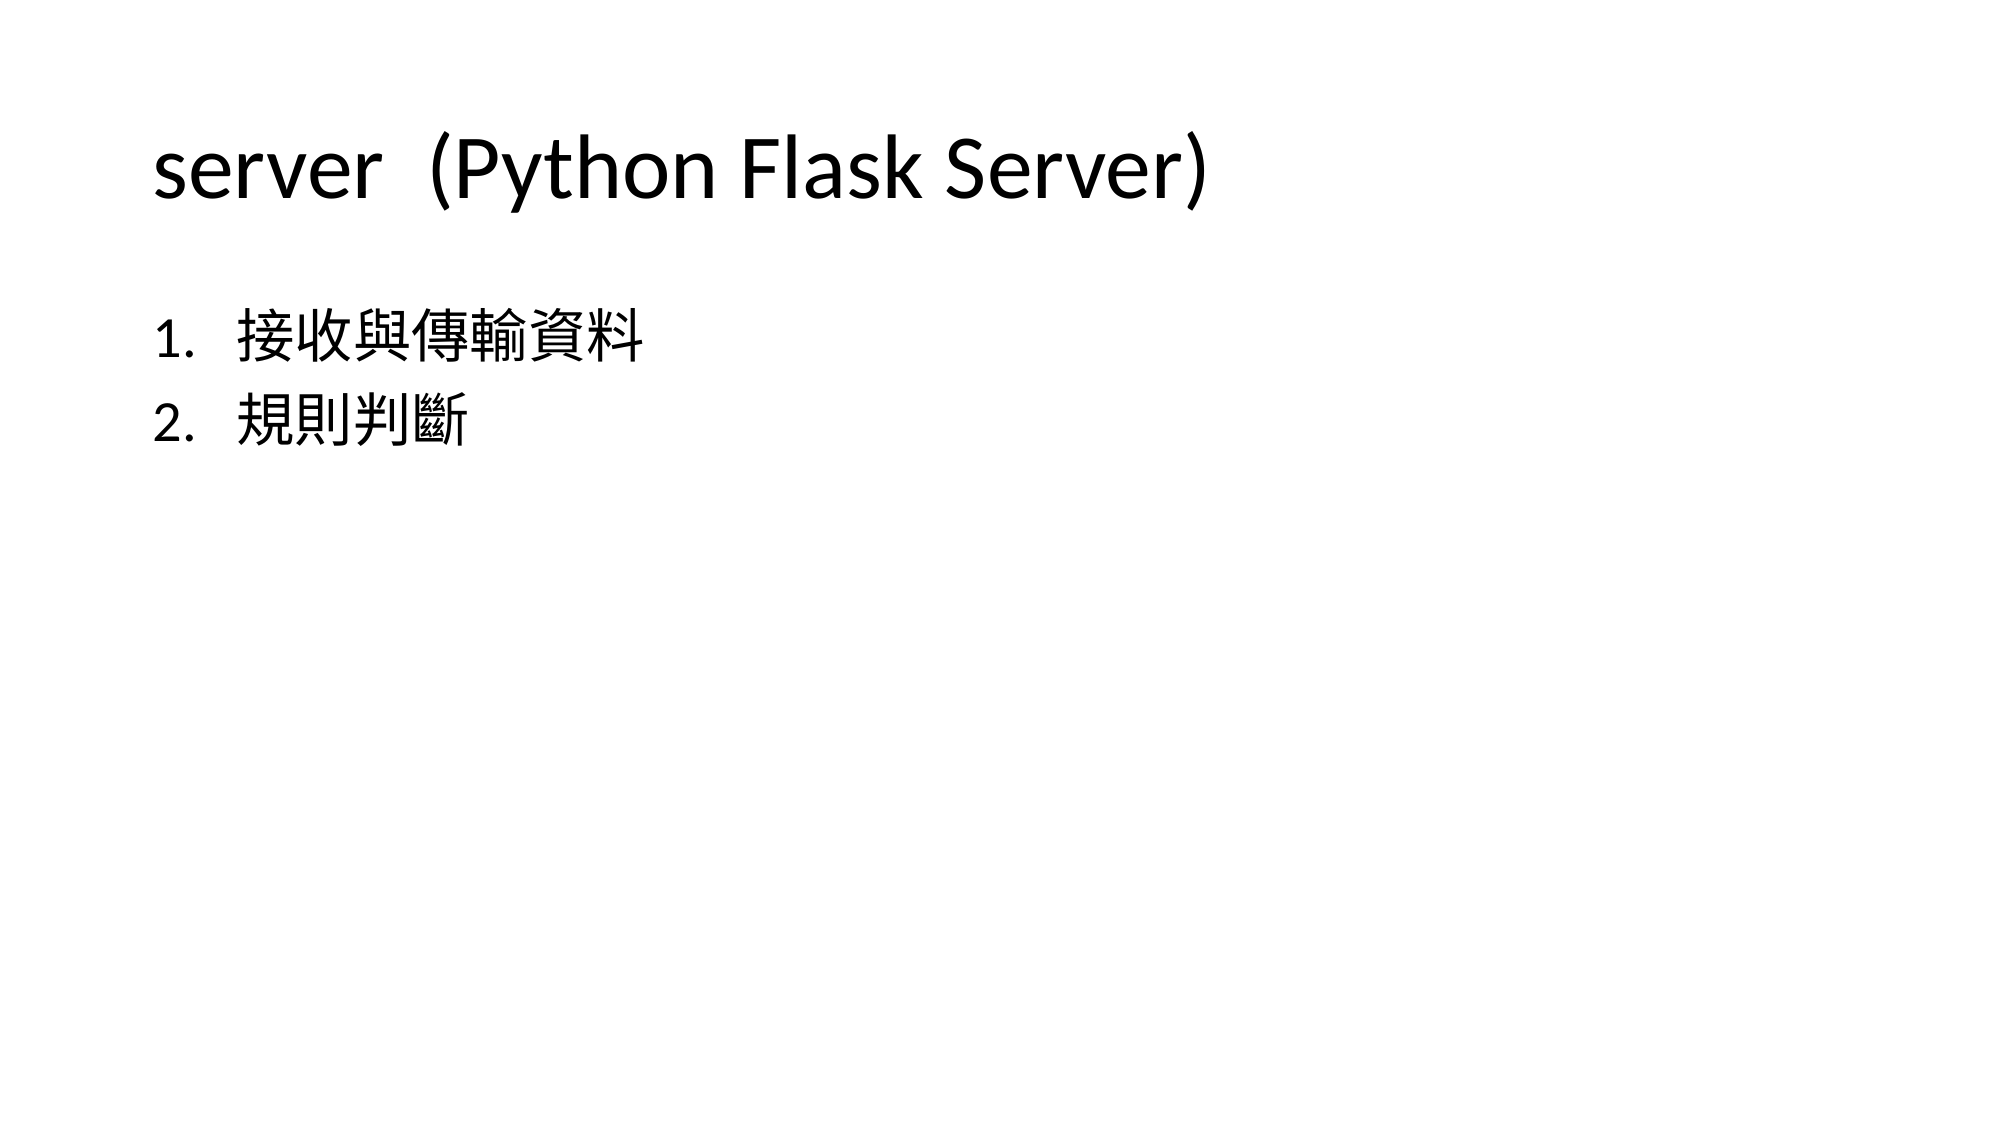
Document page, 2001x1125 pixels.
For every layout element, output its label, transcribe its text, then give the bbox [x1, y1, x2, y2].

title server (Python Flask Server) [137, 59, 1863, 278]
list 接收與傳輸資料 規則判斷 [137, 299, 1863, 1014]
